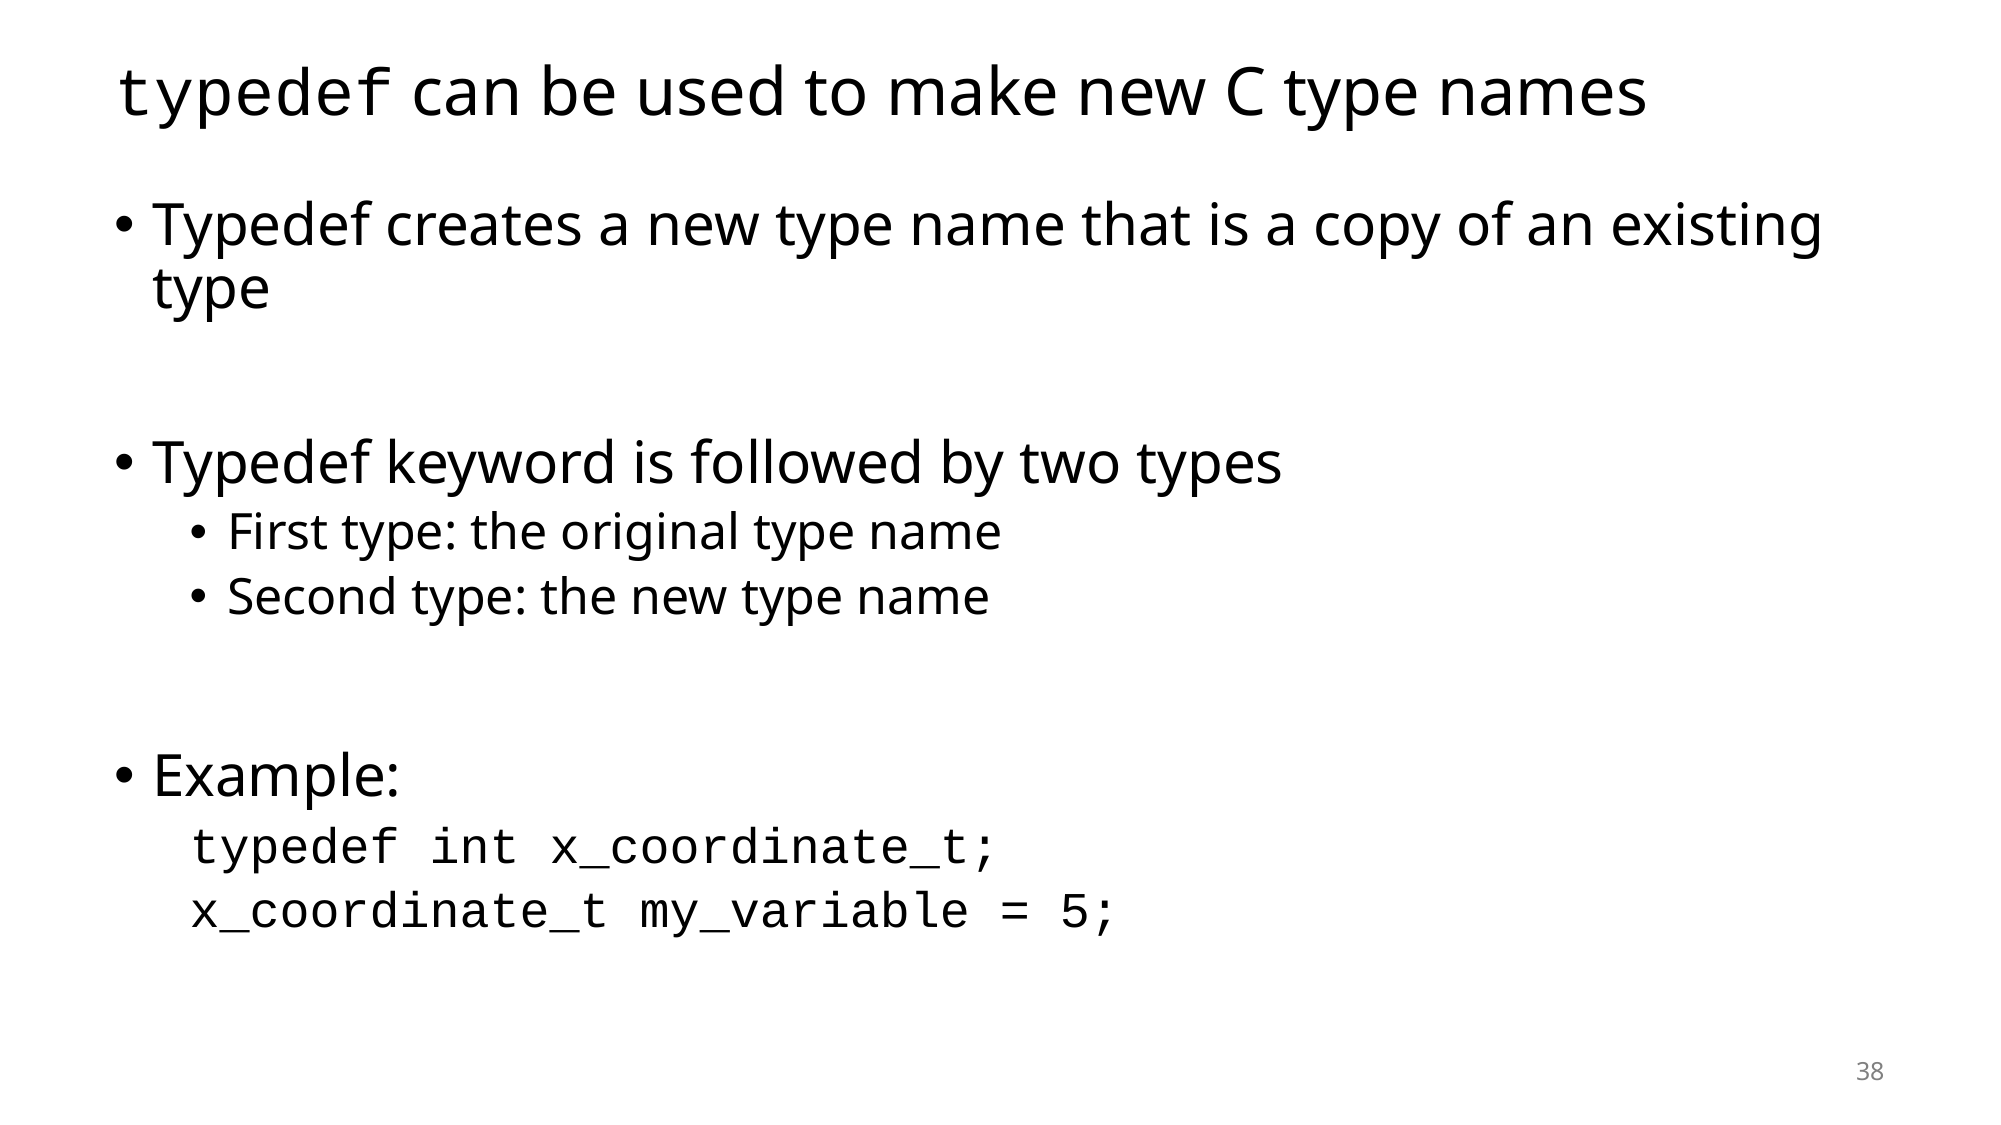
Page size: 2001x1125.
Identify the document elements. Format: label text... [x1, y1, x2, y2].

list Typedef creates a new type name that is a copy of an existing type Typedef keyword is followed by two types First type: the original type name Second type: the new type name Example: typedef int x_coordinate_t; x_coordinate_t my_variable = 5; [99, 187, 1900, 1013]
slide_number 38 [1749, 1042, 1900, 1103]
title typedef can be used to make new C type names [99, 37, 1900, 150]
